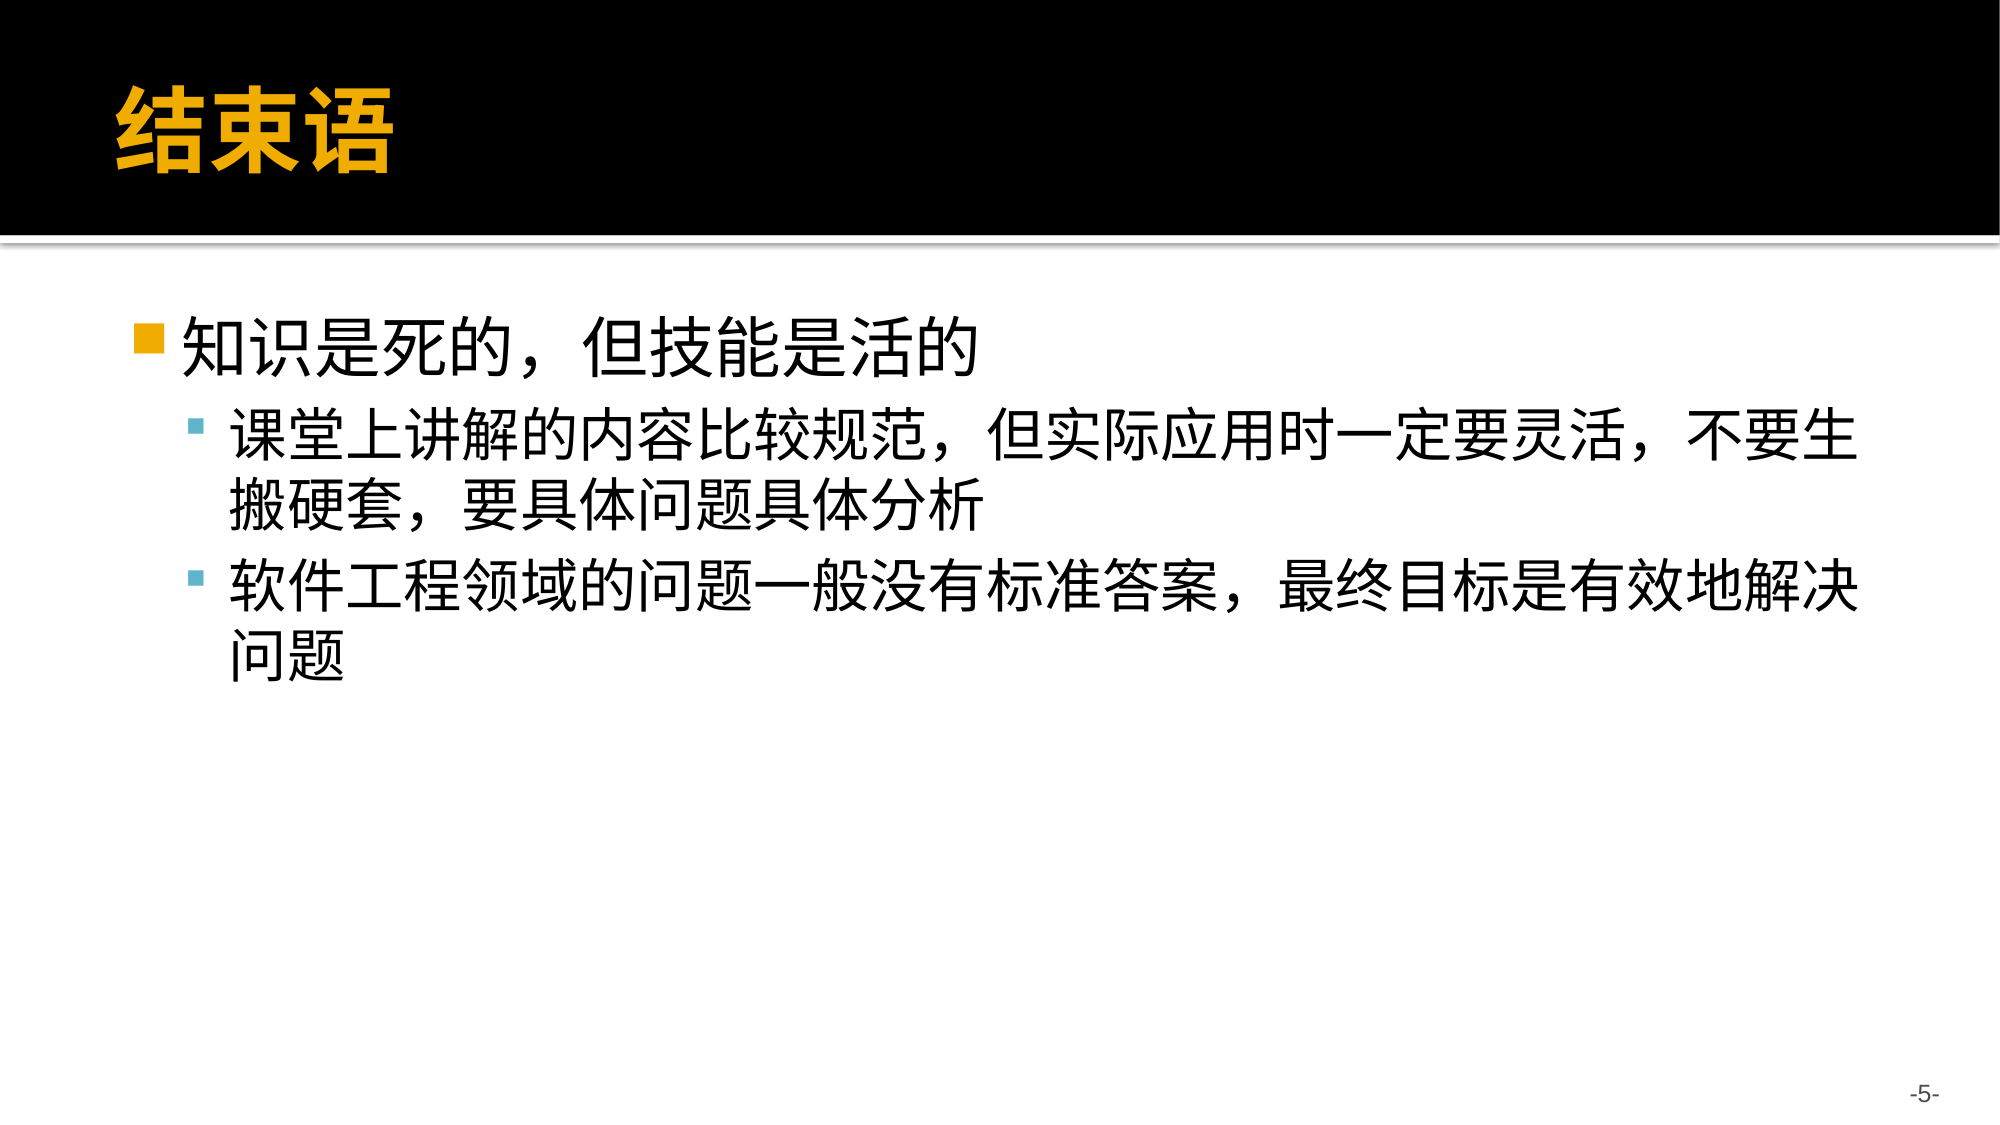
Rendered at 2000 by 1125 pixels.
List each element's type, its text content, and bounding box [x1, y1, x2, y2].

slide_number -5- [1794, 1062, 1955, 1108]
list 知识是死的，但技能是活的 课堂上讲解的内容比较规范，但实际应用时一定要灵活，不要生搬硬套，要具体问题具体分析 软件工程领域的问题一般没有标准答案，最终目标是有效地解决问题 [99, 291, 1900, 1050]
title 结束语 [99, 25, 1900, 231]
